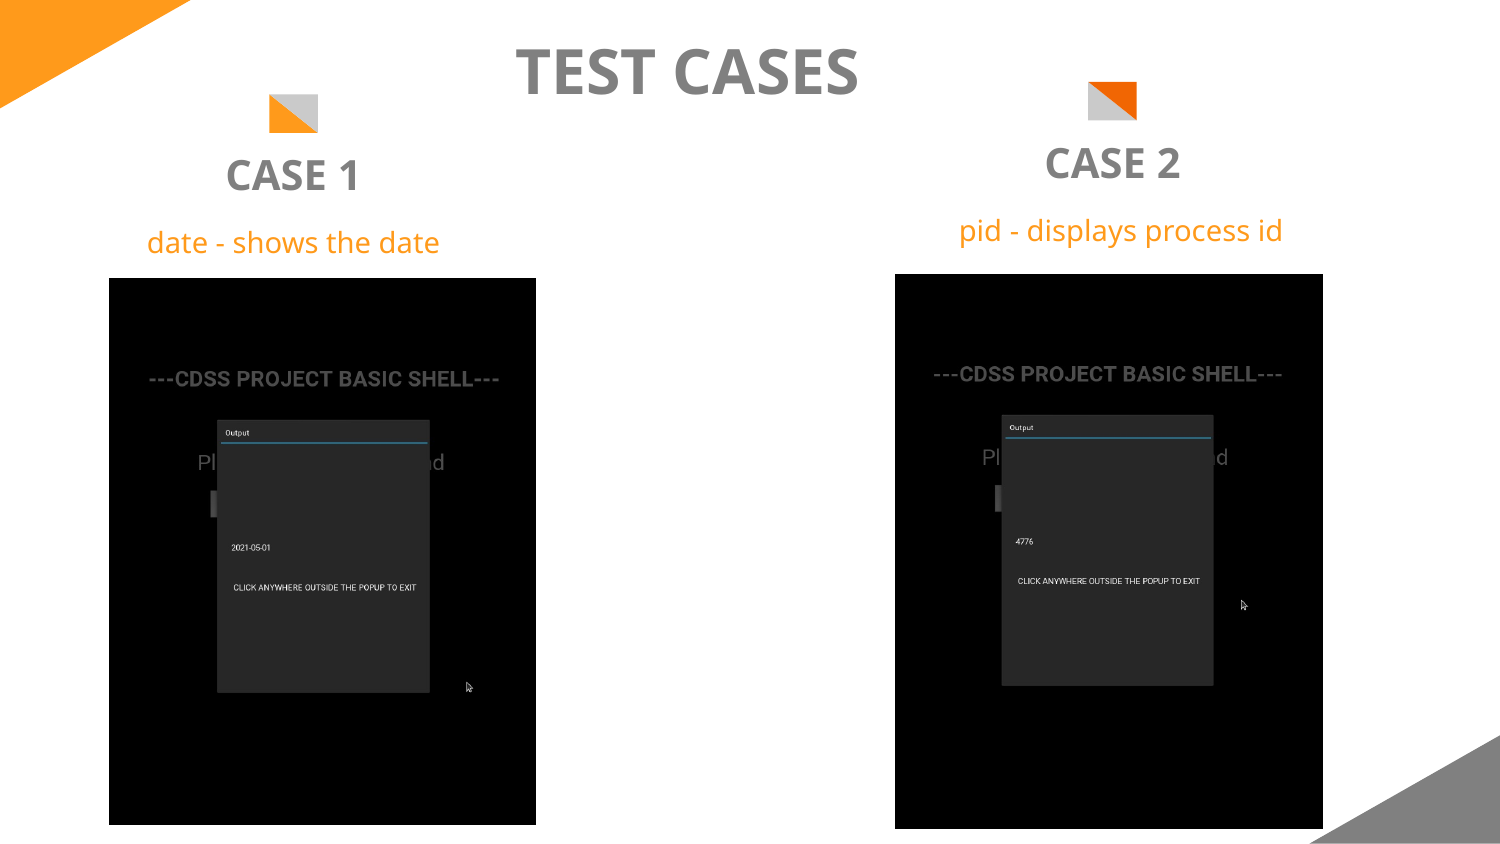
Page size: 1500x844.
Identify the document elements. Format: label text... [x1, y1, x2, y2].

picture [895, 274, 1324, 829]
subtitle date - shows the date [121, 204, 467, 277]
text_box [269, 94, 318, 133]
text_box [1088, 83, 1136, 121]
picture [108, 278, 537, 825]
title CASE 2 [977, 131, 1248, 191]
title CASE 1 [158, 144, 429, 204]
text_box [1088, 81, 1137, 121]
text_box [269, 95, 316, 133]
subtitle pid - displays process id [940, 191, 1303, 267]
title TEST CASES [354, 31, 1021, 107]
